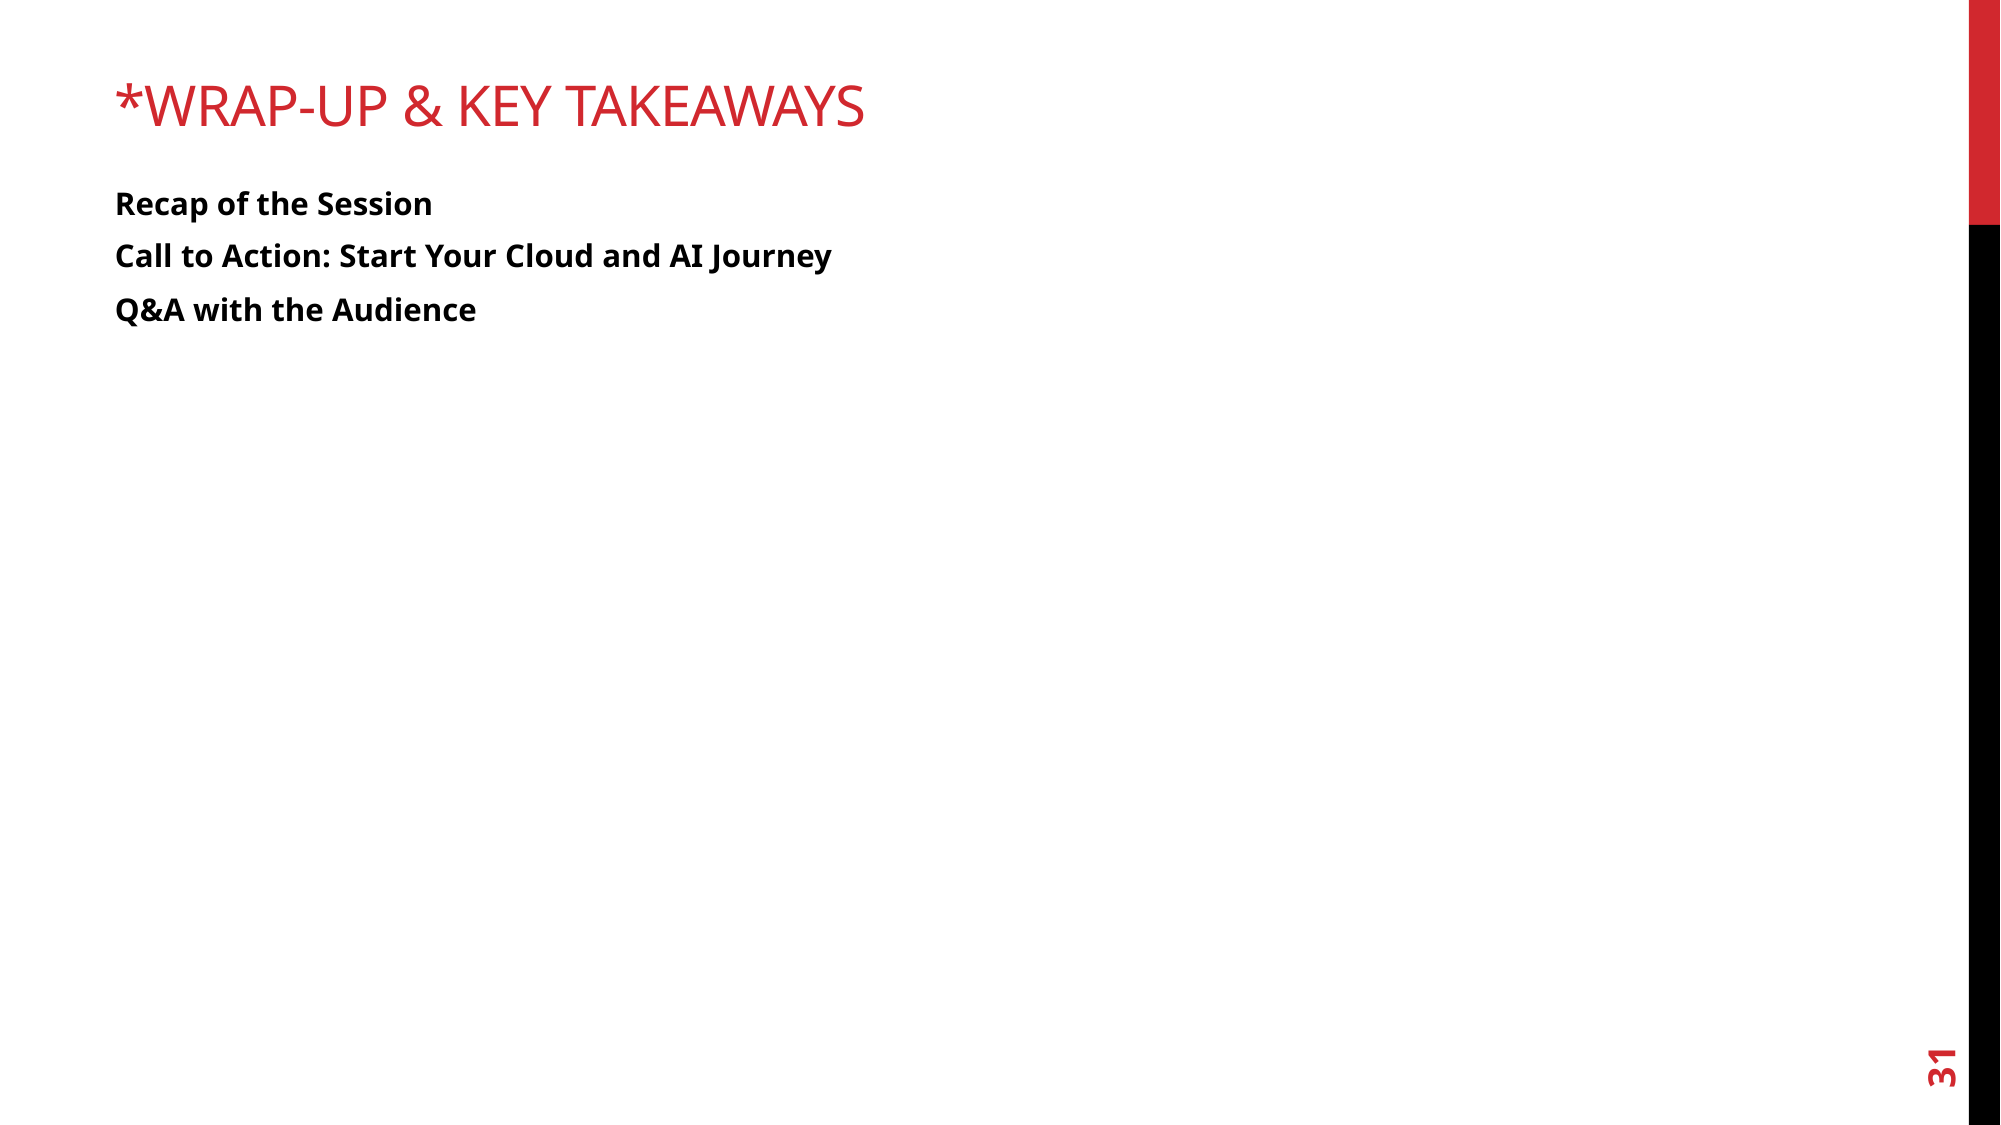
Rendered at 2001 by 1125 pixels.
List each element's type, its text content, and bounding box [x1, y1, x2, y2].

slide_number ‹#› [1903, 887, 1984, 1104]
list Recap of the Session Call to Action: Start Your Cloud and AI Journey Q&A with the Audience [99, 176, 1767, 1005]
title *Wrap-Up & Key Takeaways [99, 25, 1415, 145]
